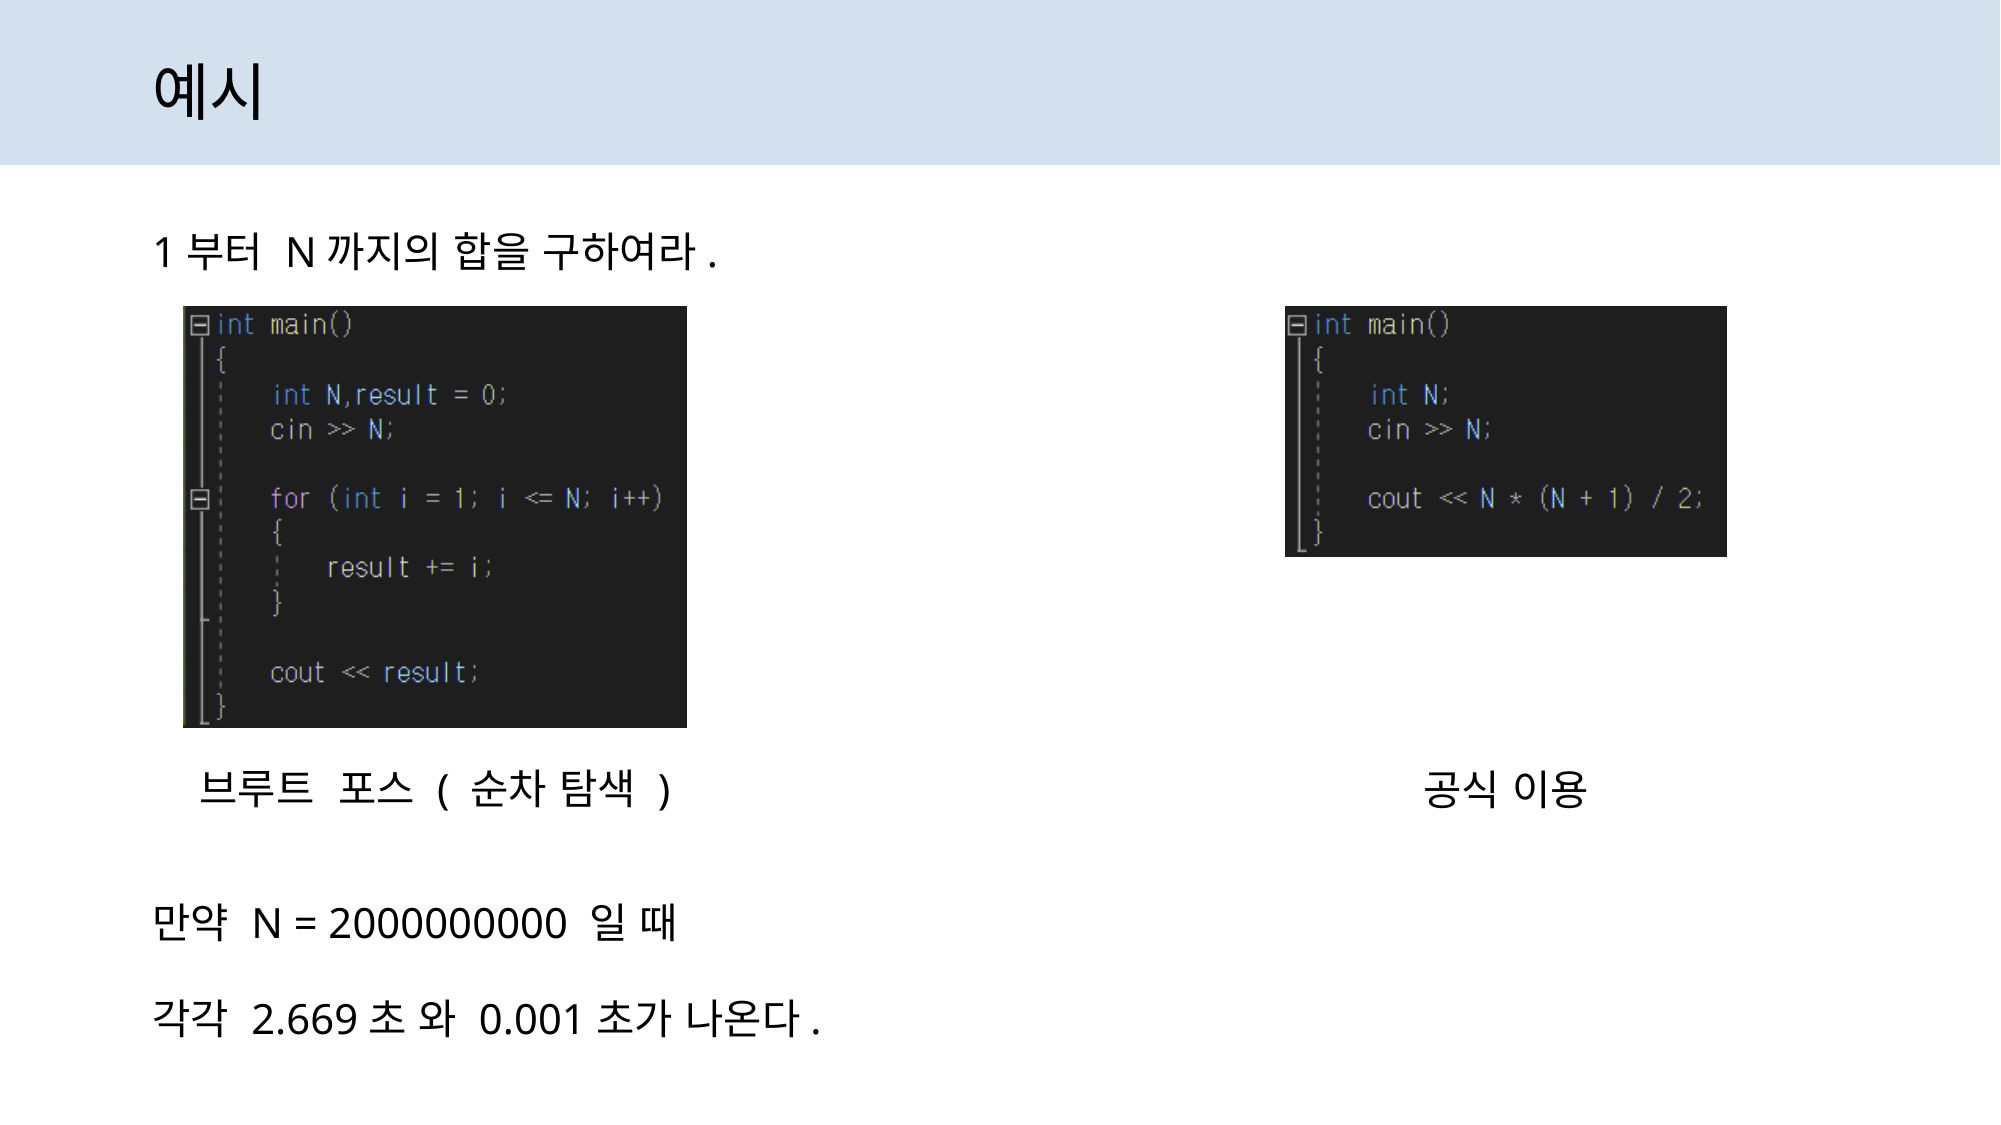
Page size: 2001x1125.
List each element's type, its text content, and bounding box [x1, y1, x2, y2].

list 1부터 N까지의 합을 구하여라. 만약 N = 2000000000 일 때 각각 2.669초 와 0.001초가 나온다. [137, 193, 1863, 1090]
picture [183, 306, 687, 728]
title 예시 [137, 59, 1863, 131]
text_box 공식 이용 [1408, 756, 1604, 822]
picture [1285, 306, 1727, 557]
text_box 브루트 포스 ( 순차 탐색 ) [184, 755, 686, 821]
